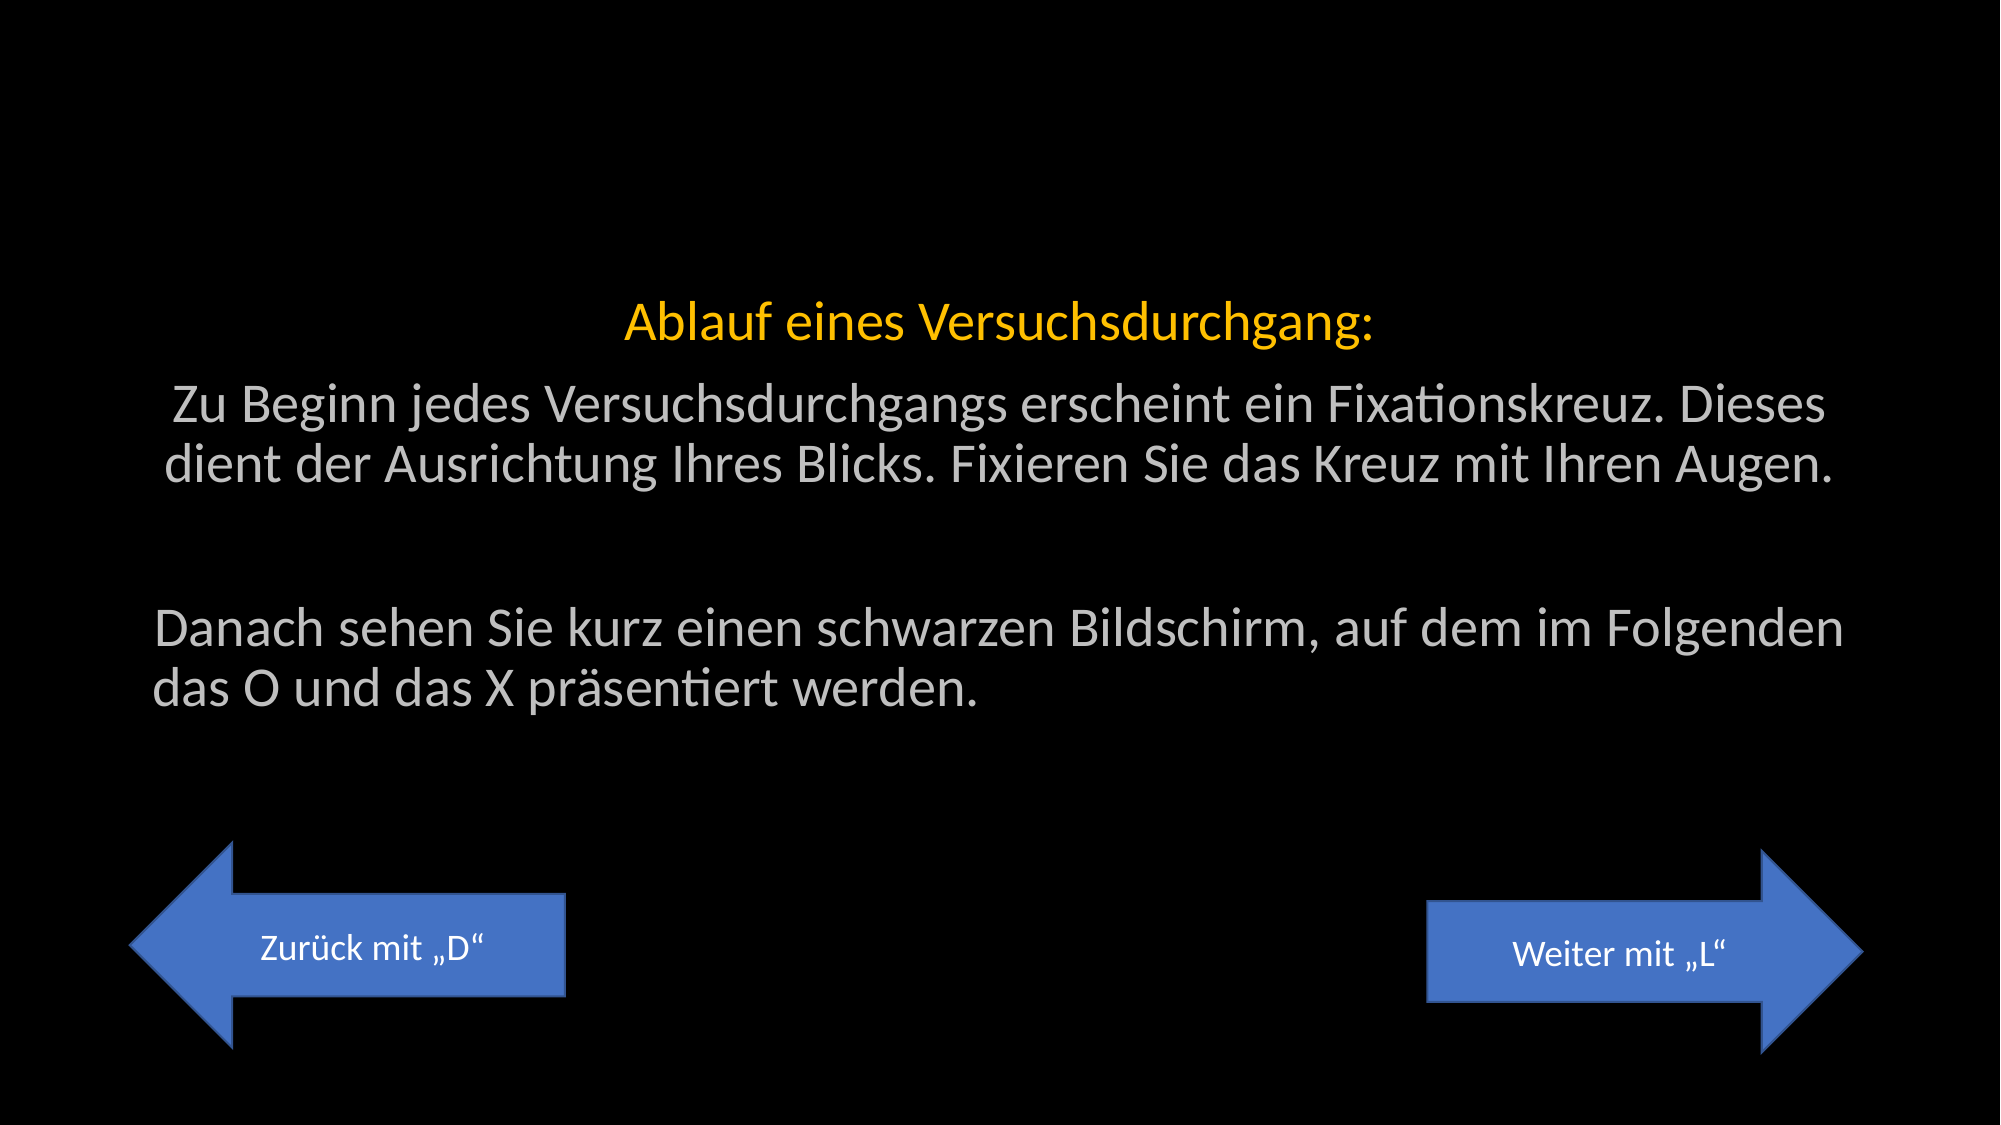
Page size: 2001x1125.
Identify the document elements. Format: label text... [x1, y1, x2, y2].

list Ablauf eines Versuchsdurchgang: Zu Beginn jedes Versuchsdurchgangs erscheint ein Fixationskreuz. Dieses dient der Ausrichtung Ihres Blicks. Fixieren Sie das Kreuz mit Ihren Augen. Danach sehen Sie kurz einen schwarzen Bildschirm, auf dem im Folgenden das O und das X präsentiert werden. [137, 196, 1863, 1014]
text_box Weiter mit „L“ [1426, 848, 1865, 1055]
text_box Zurück mit „D“ [128, 840, 566, 1051]
